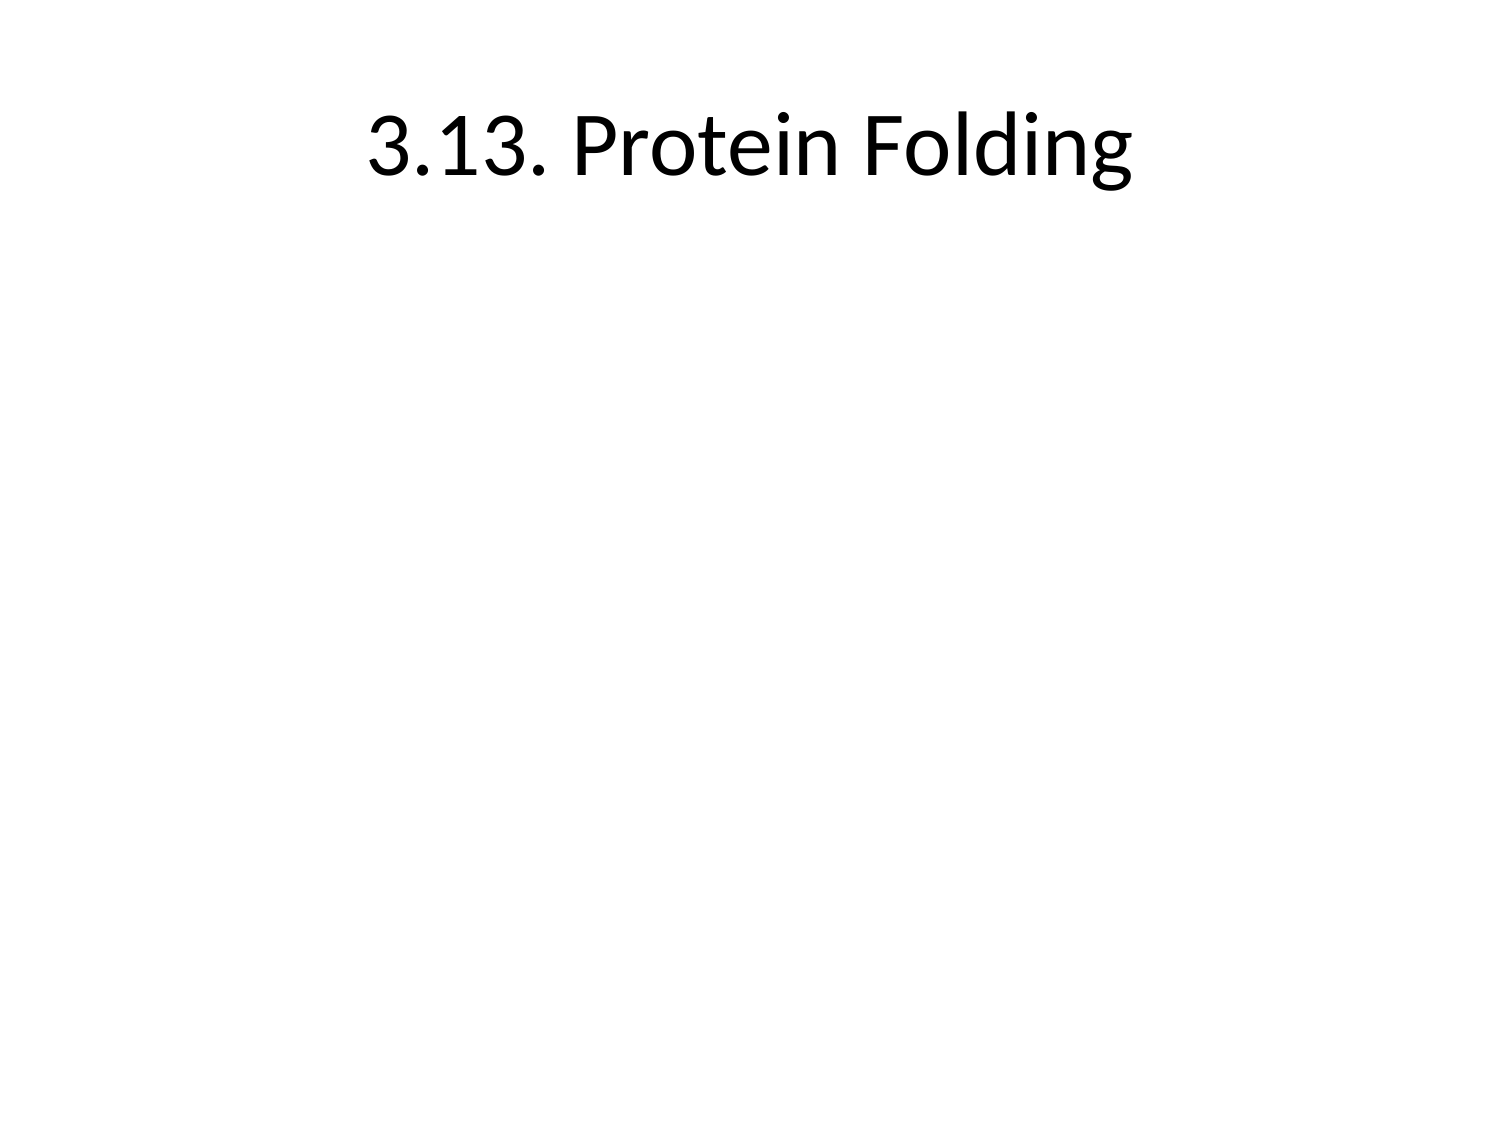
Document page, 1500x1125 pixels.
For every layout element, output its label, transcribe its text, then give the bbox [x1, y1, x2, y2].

title 3.13. Protein Folding [75, 45, 1425, 233]
